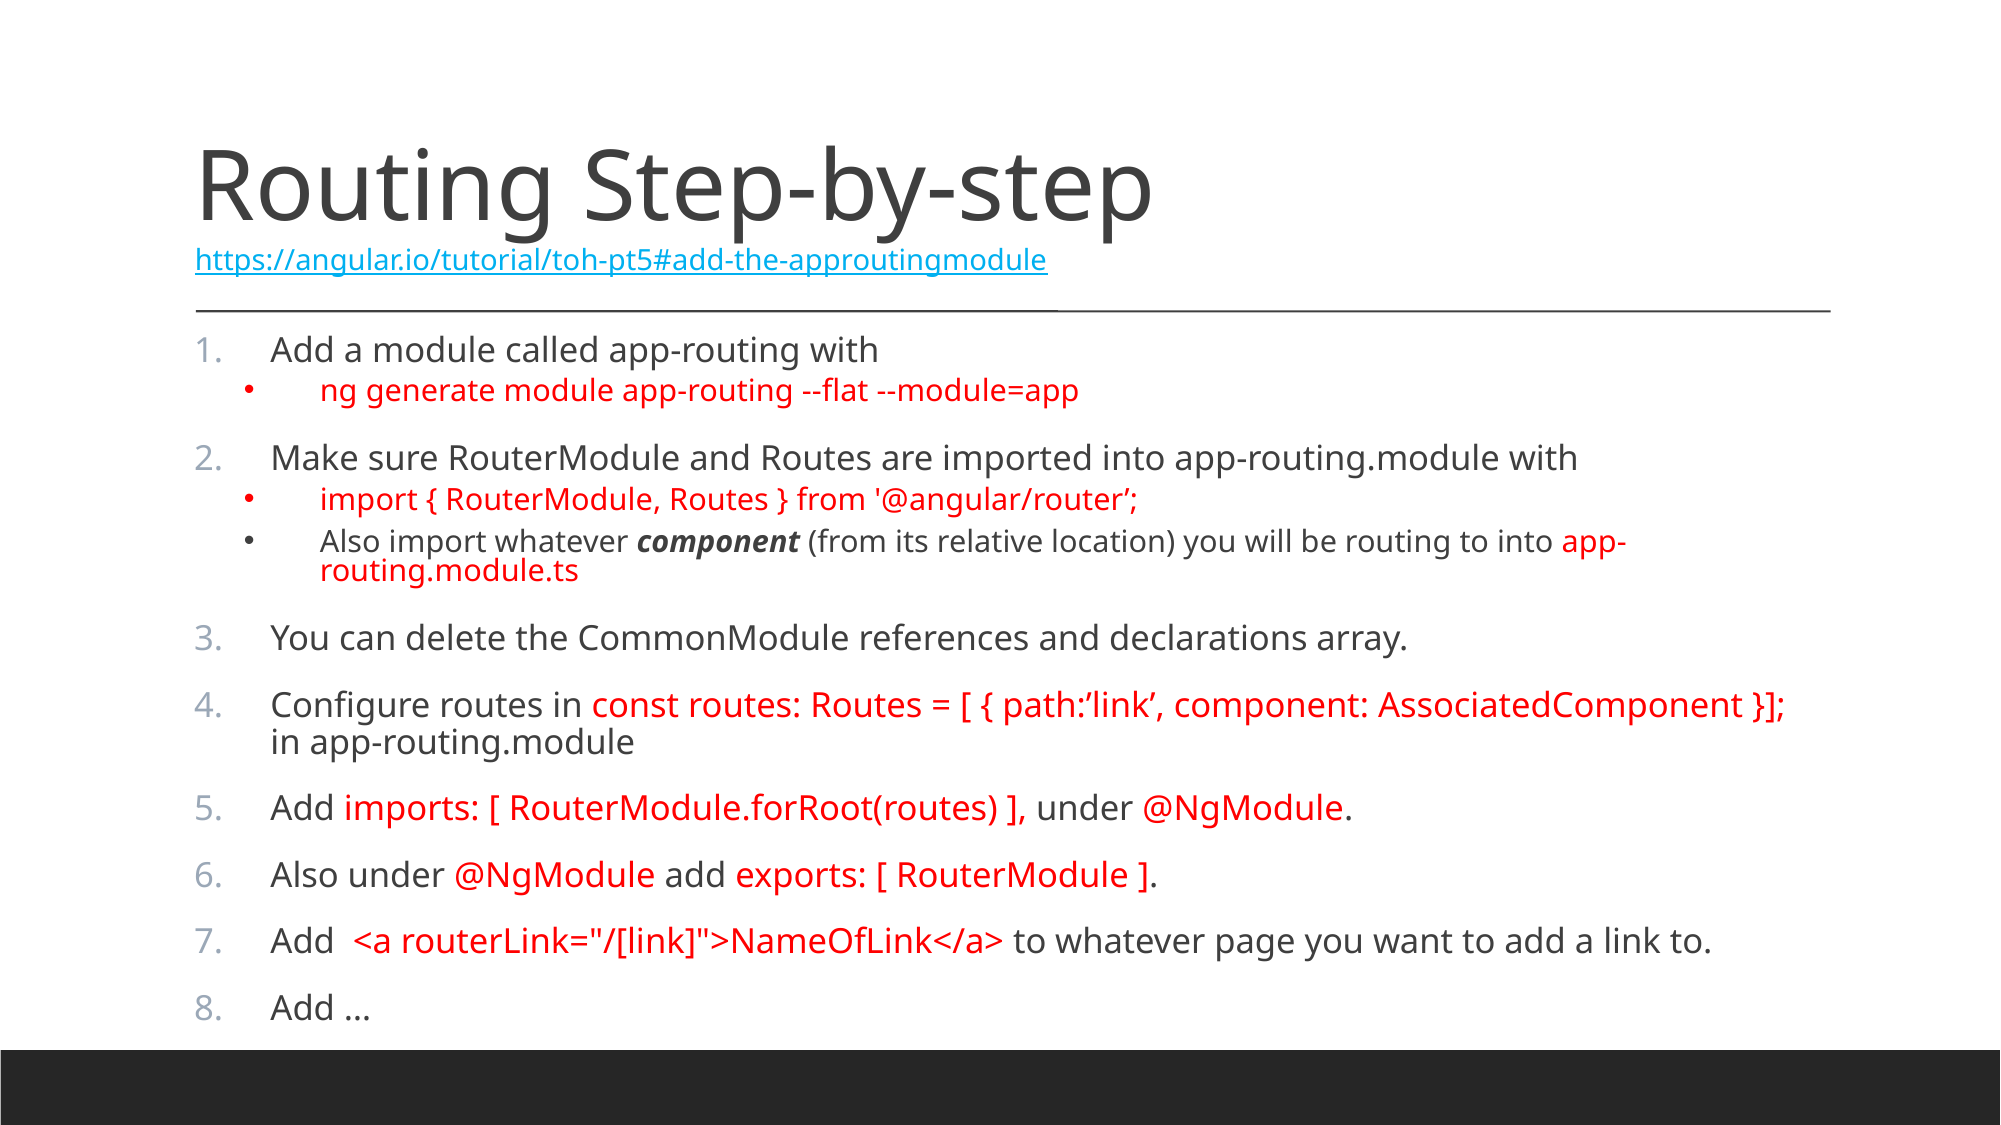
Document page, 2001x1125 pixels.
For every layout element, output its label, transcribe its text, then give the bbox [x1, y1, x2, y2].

text_box Routing Step-by-step https://angular.io/tutorial/toh-pt5#add-the-approutingmodule [180, 47, 1830, 285]
text_box Add a module called app-routing with ng generate module app-routing --flat --module=app Make sure RouterModule and Routes are imported into app-routing.module with import { RouterModule, Routes } from '@angular/router’; Also import whatever component (from its relative location) you will be routing to into app-routing.module.ts You can delete the CommonModule references and declarations array. Configure routes in const routes: Routes = [ { path:’link’, component: AssociatedComponent }]; in app-routing.module Add imports: [ RouterModule.forRoot(routes) ], under @NgModule. Also under @NgModule add exports: [ RouterModule ]. Add <a routerLink="/[link]">NameOfLink</a> to whatever page you want to add a link to. Add … [193, 312, 1815, 1048]
